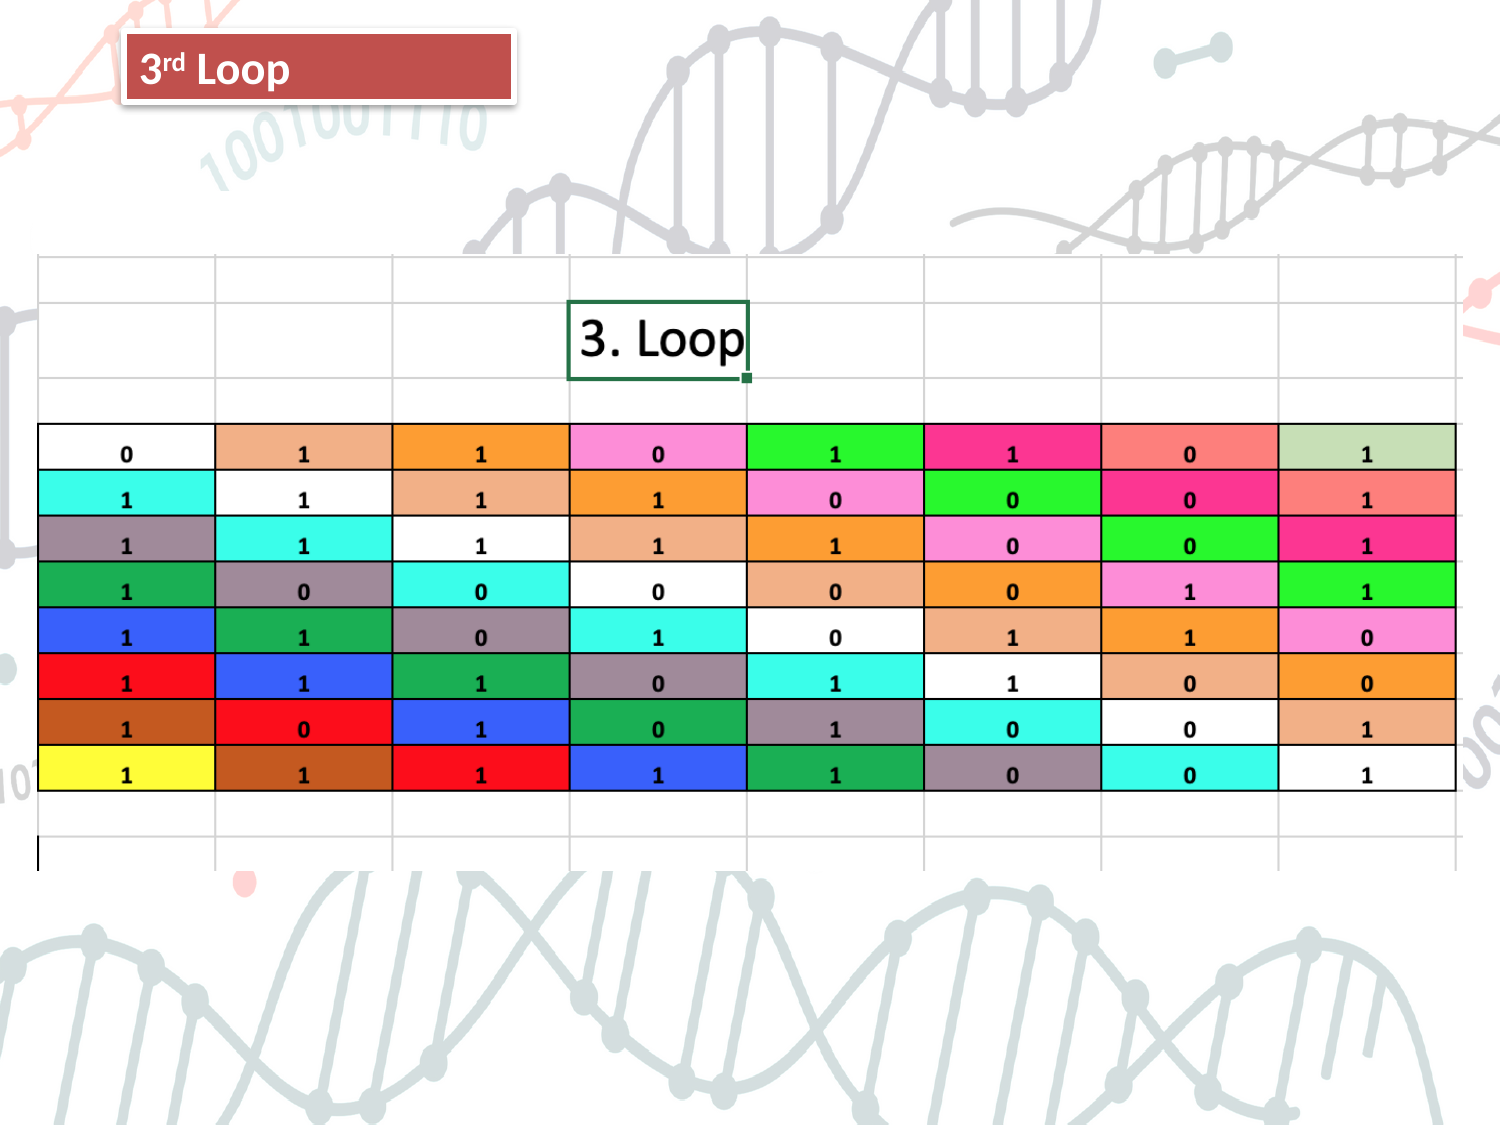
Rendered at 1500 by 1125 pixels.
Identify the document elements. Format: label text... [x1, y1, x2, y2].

text_box 3rd Loop [121, 28, 517, 105]
picture [37, 253, 1463, 871]
